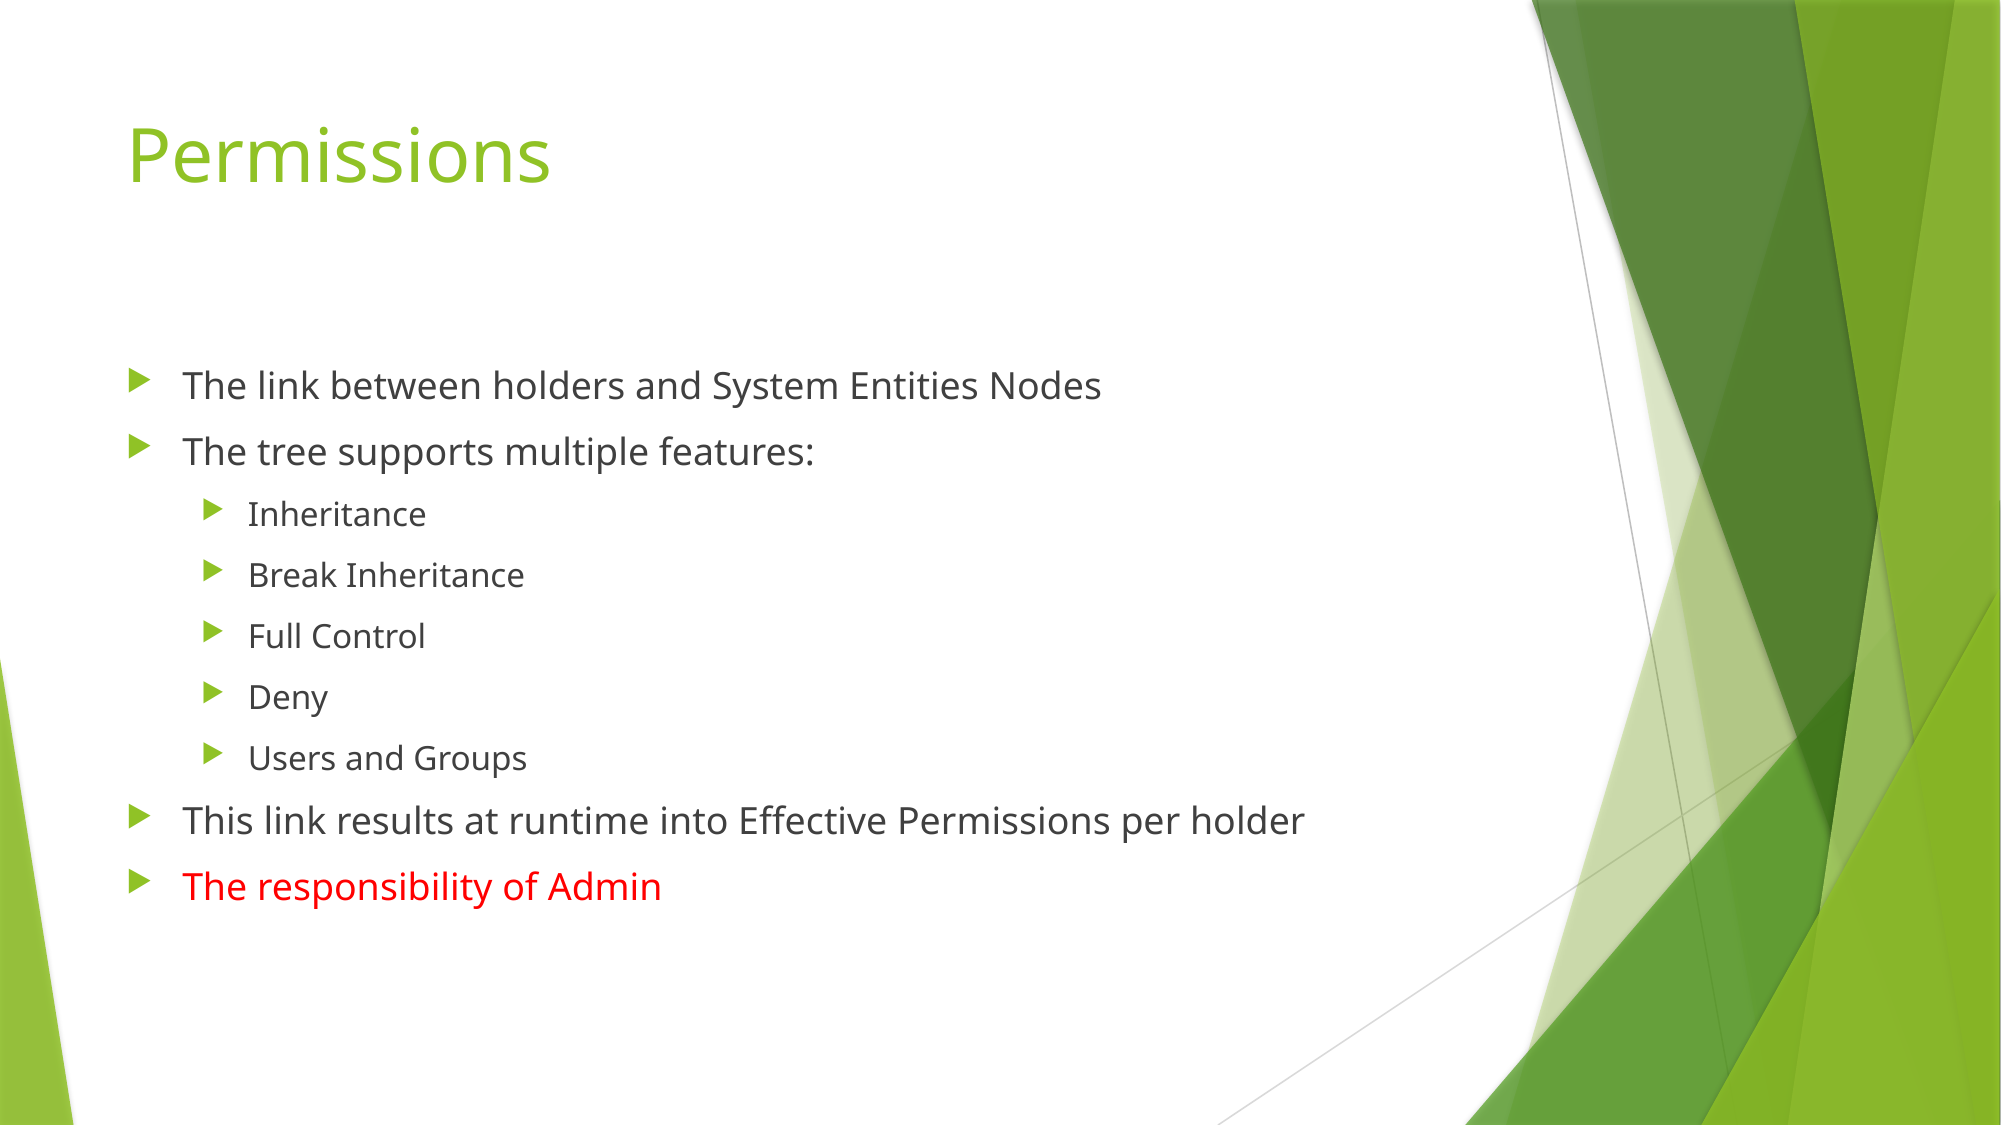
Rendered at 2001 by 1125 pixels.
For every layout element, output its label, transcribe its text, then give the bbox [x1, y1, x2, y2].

title Permissions [111, 99, 1522, 317]
list The link between holders and System Entities Nodes The tree supports multiple features: Inheritance Break Inheritance Full Control Deny Users and Groups This link results at runtime into Effective Permissions per holder The responsibility of Admin [111, 354, 1522, 992]
